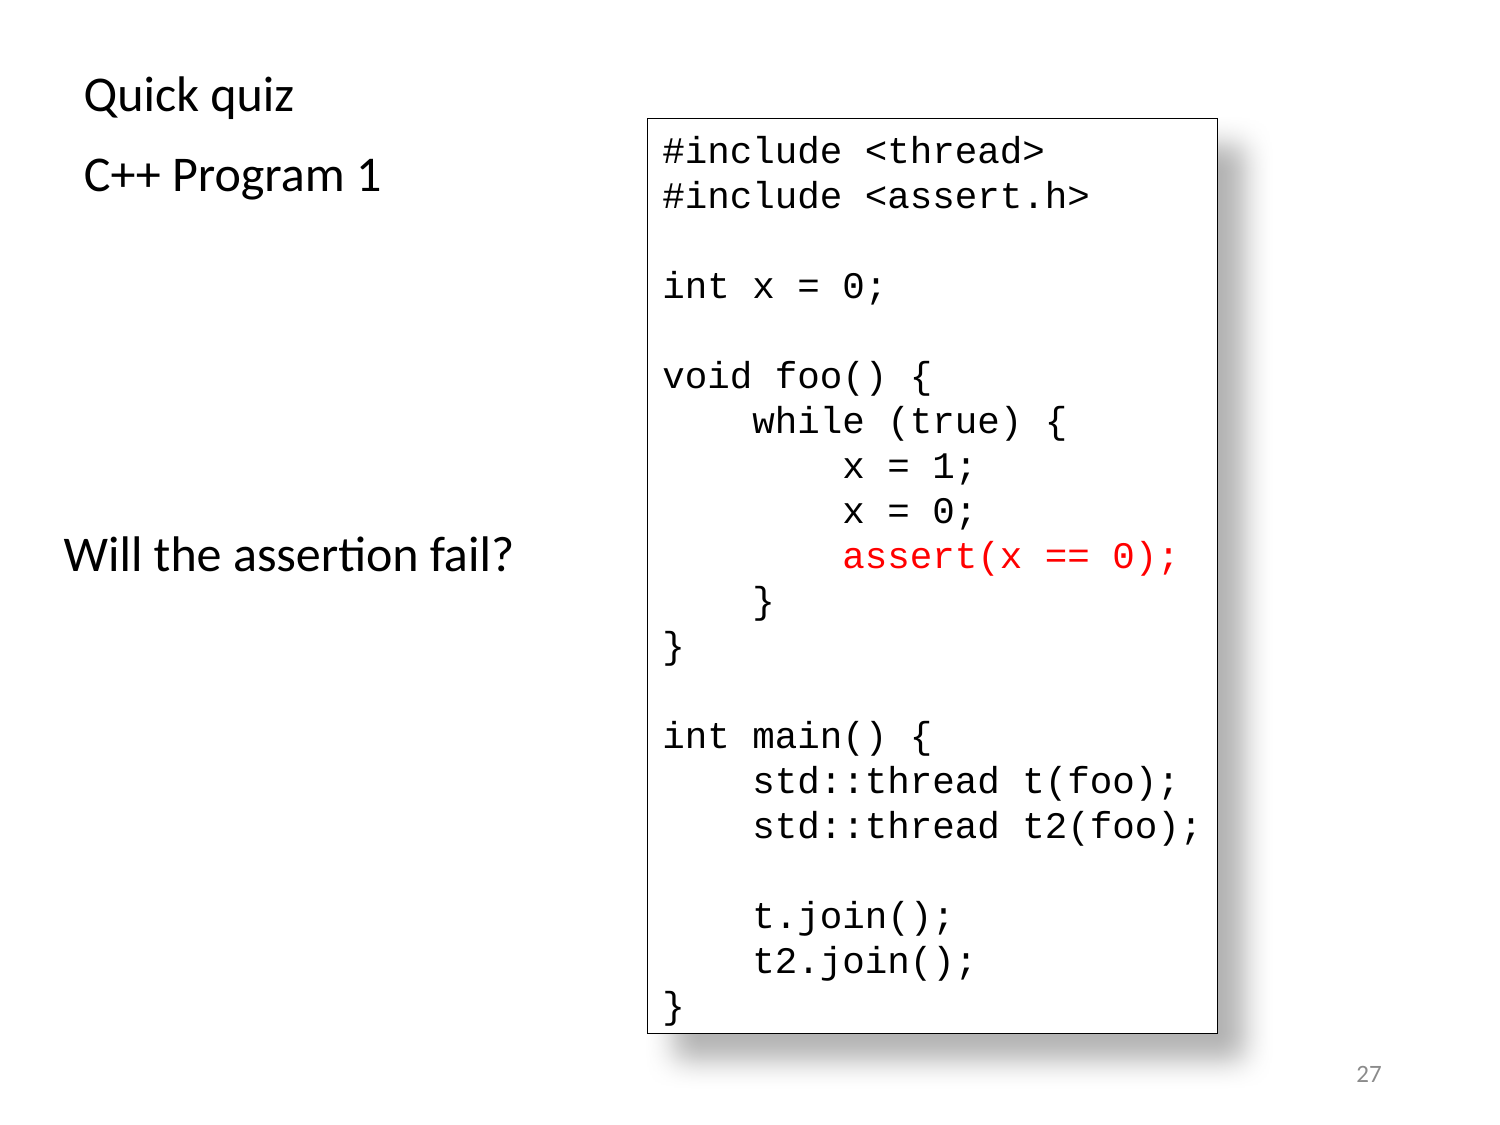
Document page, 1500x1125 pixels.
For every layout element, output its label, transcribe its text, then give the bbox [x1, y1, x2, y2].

slide_number 27 [1059, 1042, 1397, 1103]
text_box Quick quiz [68, 54, 310, 129]
text_box C++ Program 1 [69, 134, 397, 210]
text_box Will the assertion fail? [48, 513, 530, 589]
text_box #include <thread> #include <assert.h> int x = 0; void foo() { while (true) { x = 1; x = 0; assert(x == 0); } } int main() { std::thread t(foo); std::thread t2(foo); t.join(); t2.join(); } [647, 118, 1218, 1034]
